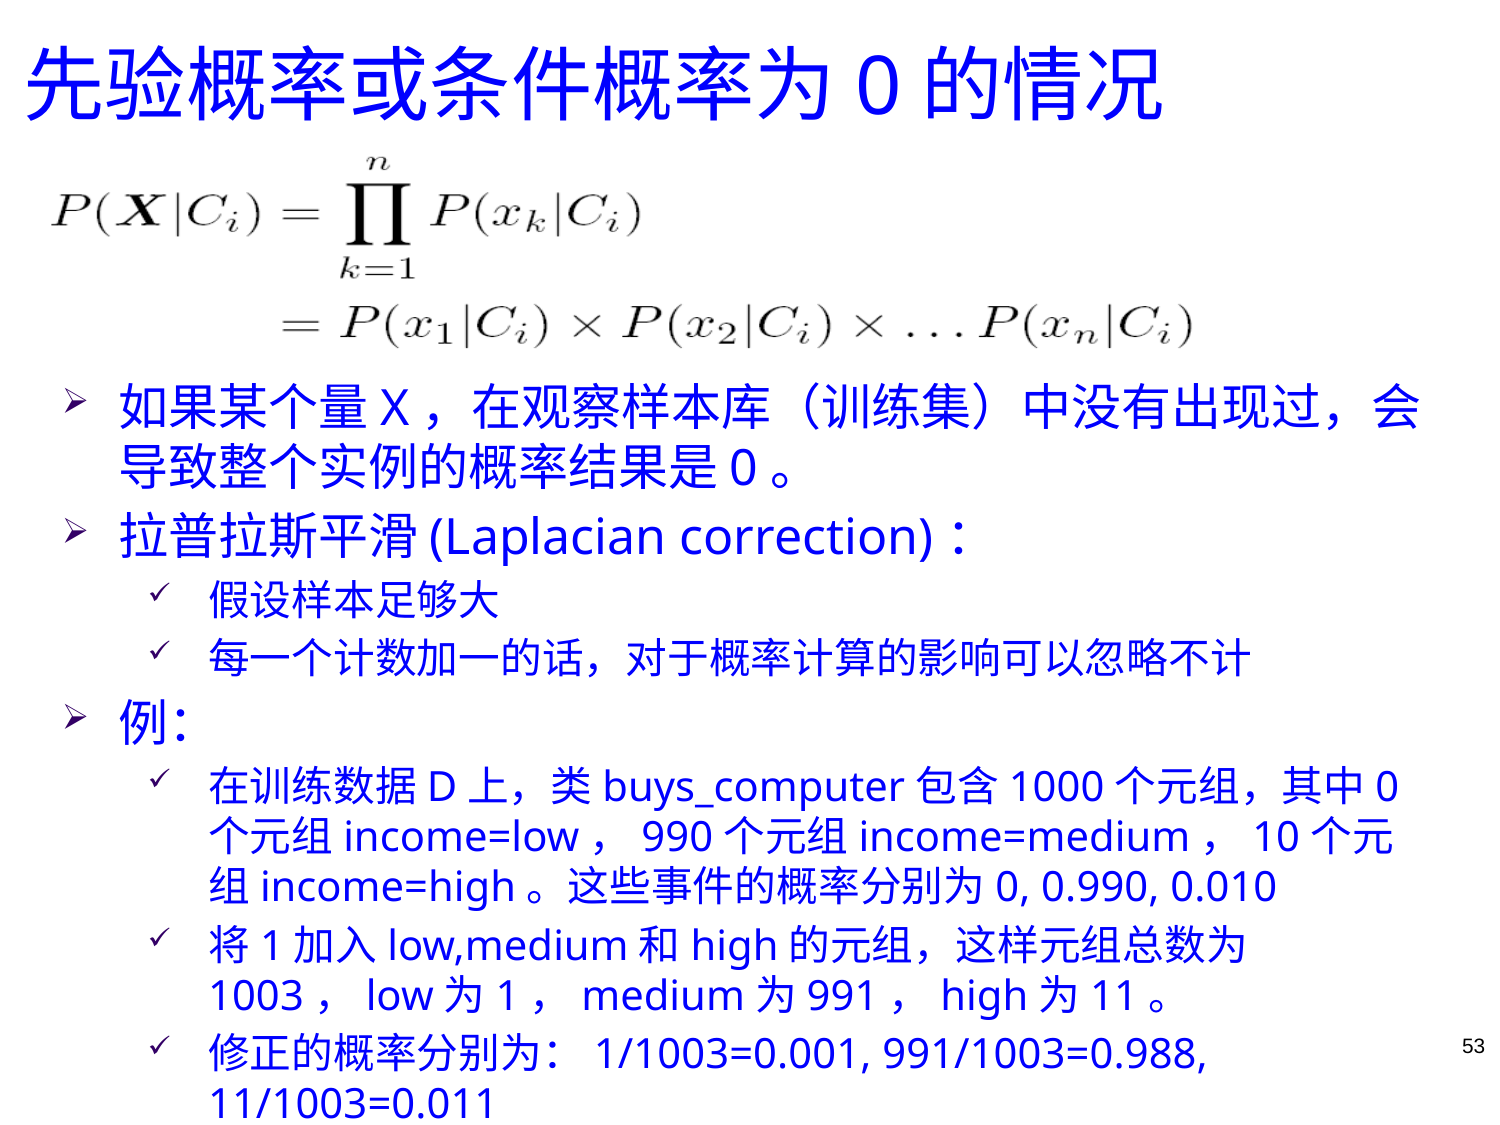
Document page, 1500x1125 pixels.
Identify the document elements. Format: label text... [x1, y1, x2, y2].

title 先验概率或条件概率为0的情况 [8, 25, 1247, 139]
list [45, 148, 1198, 356]
slide_number 53 [1447, 1024, 1500, 1101]
text_box 如果某个量X，在观察样本库（训练集）中没有出现过，会导致整个实例的概率结果是0。 拉普拉斯平滑(Laplacian correction)： 假设样本足够大 每一个计数加一的话，对于概率计算的影响可以忽略不计 例： 在训练数据D上，类buys_computer包含1000个元组，其中0个元组income=low，990个元组income=medium，10个元组income=high。这些事件的概率分别为0, 0.990, 0.010 将1加入low,medium和high的元组，这样元组总数为1003，low为1，medium为991，high为11。 修正的概率分别为：1/1003=0.001, 991/1003=0.988, 11/1003=0.011 [47, 367, 1447, 1125]
